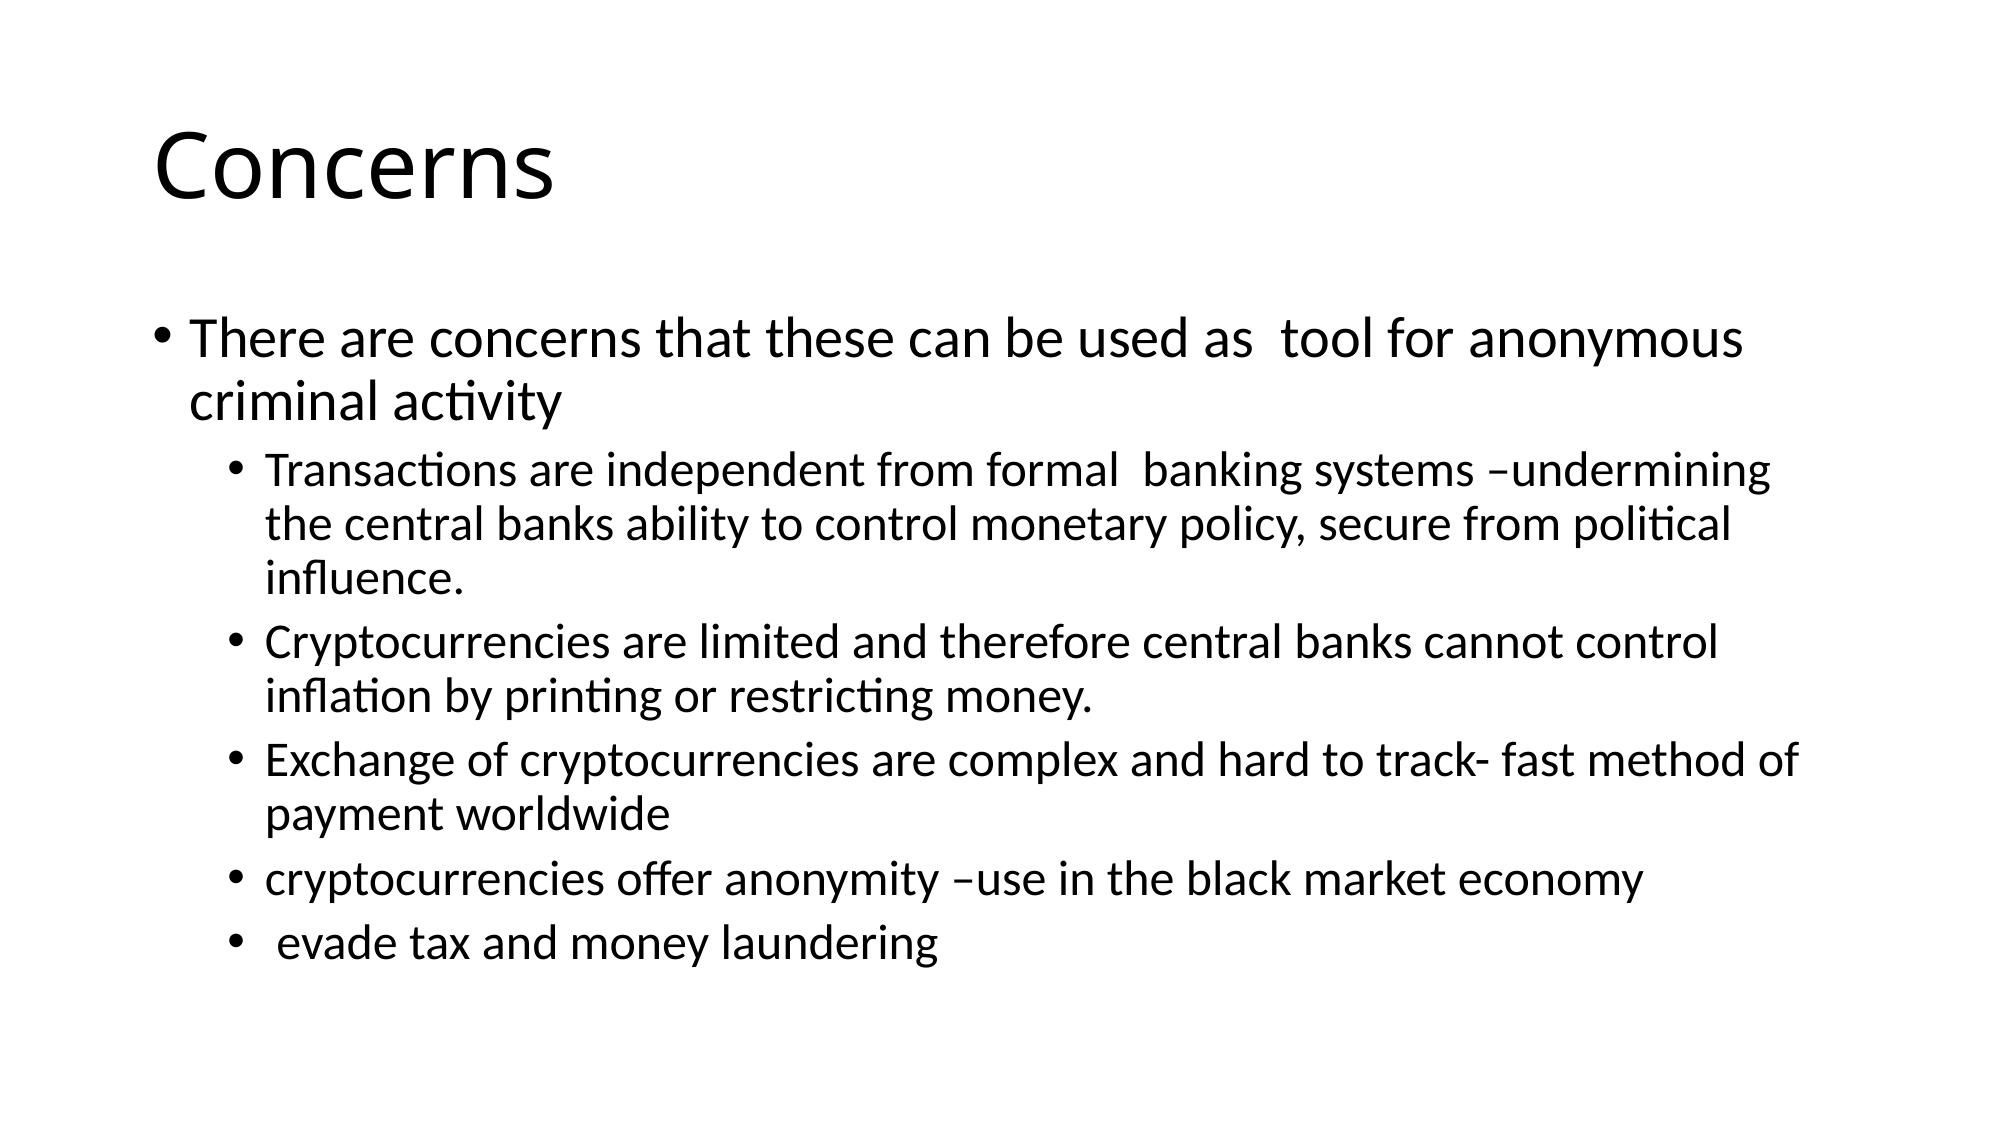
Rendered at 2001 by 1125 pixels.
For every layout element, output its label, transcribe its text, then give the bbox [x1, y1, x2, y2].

list There are concerns that these can be used as tool for anonymous criminal activity Transactions are independent from formal banking systems –undermining the central banks ability to control monetary policy, secure from political influence. Cryptocurrencies are limited and therefore central banks cannot control inflation by printing or restricting money. Exchange of cryptocurrencies are complex and hard to track- fast method of payment worldwide cryptocurrencies offer anonymity –use in the black market economy evade tax and money laundering [137, 299, 1863, 1014]
title Concerns [137, 59, 1863, 278]
